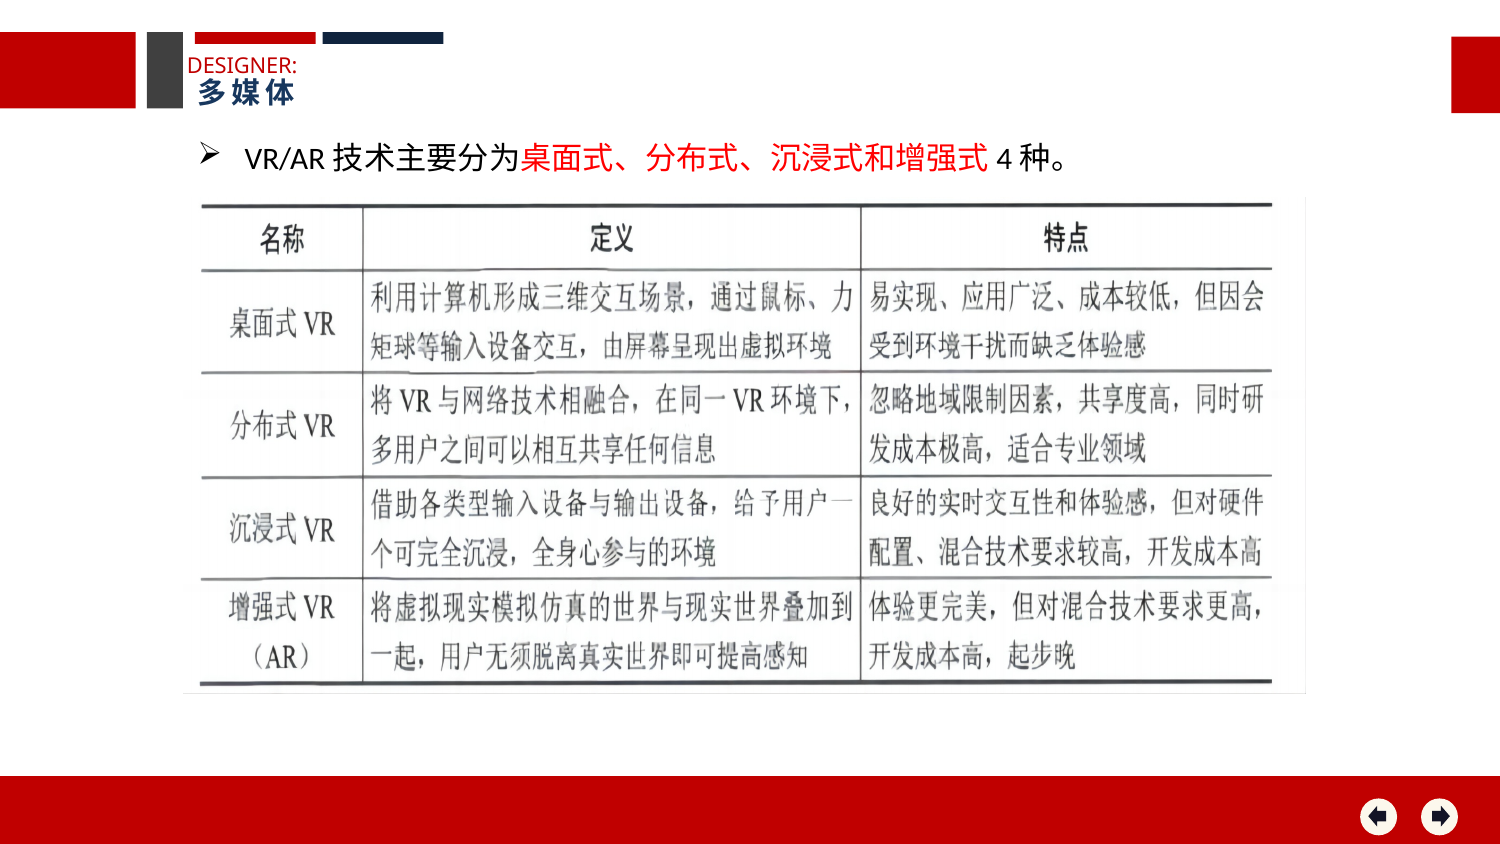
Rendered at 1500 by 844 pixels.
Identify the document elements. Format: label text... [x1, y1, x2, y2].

text_box 多媒体 [183, 67, 683, 118]
picture [182, 197, 1306, 694]
text_box VR/AR技术主要分为桌面式、分布式、沉浸式和增强式4种。 [183, 131, 1091, 184]
text_box DESIGNER: [172, 43, 313, 85]
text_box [194, 31, 444, 45]
